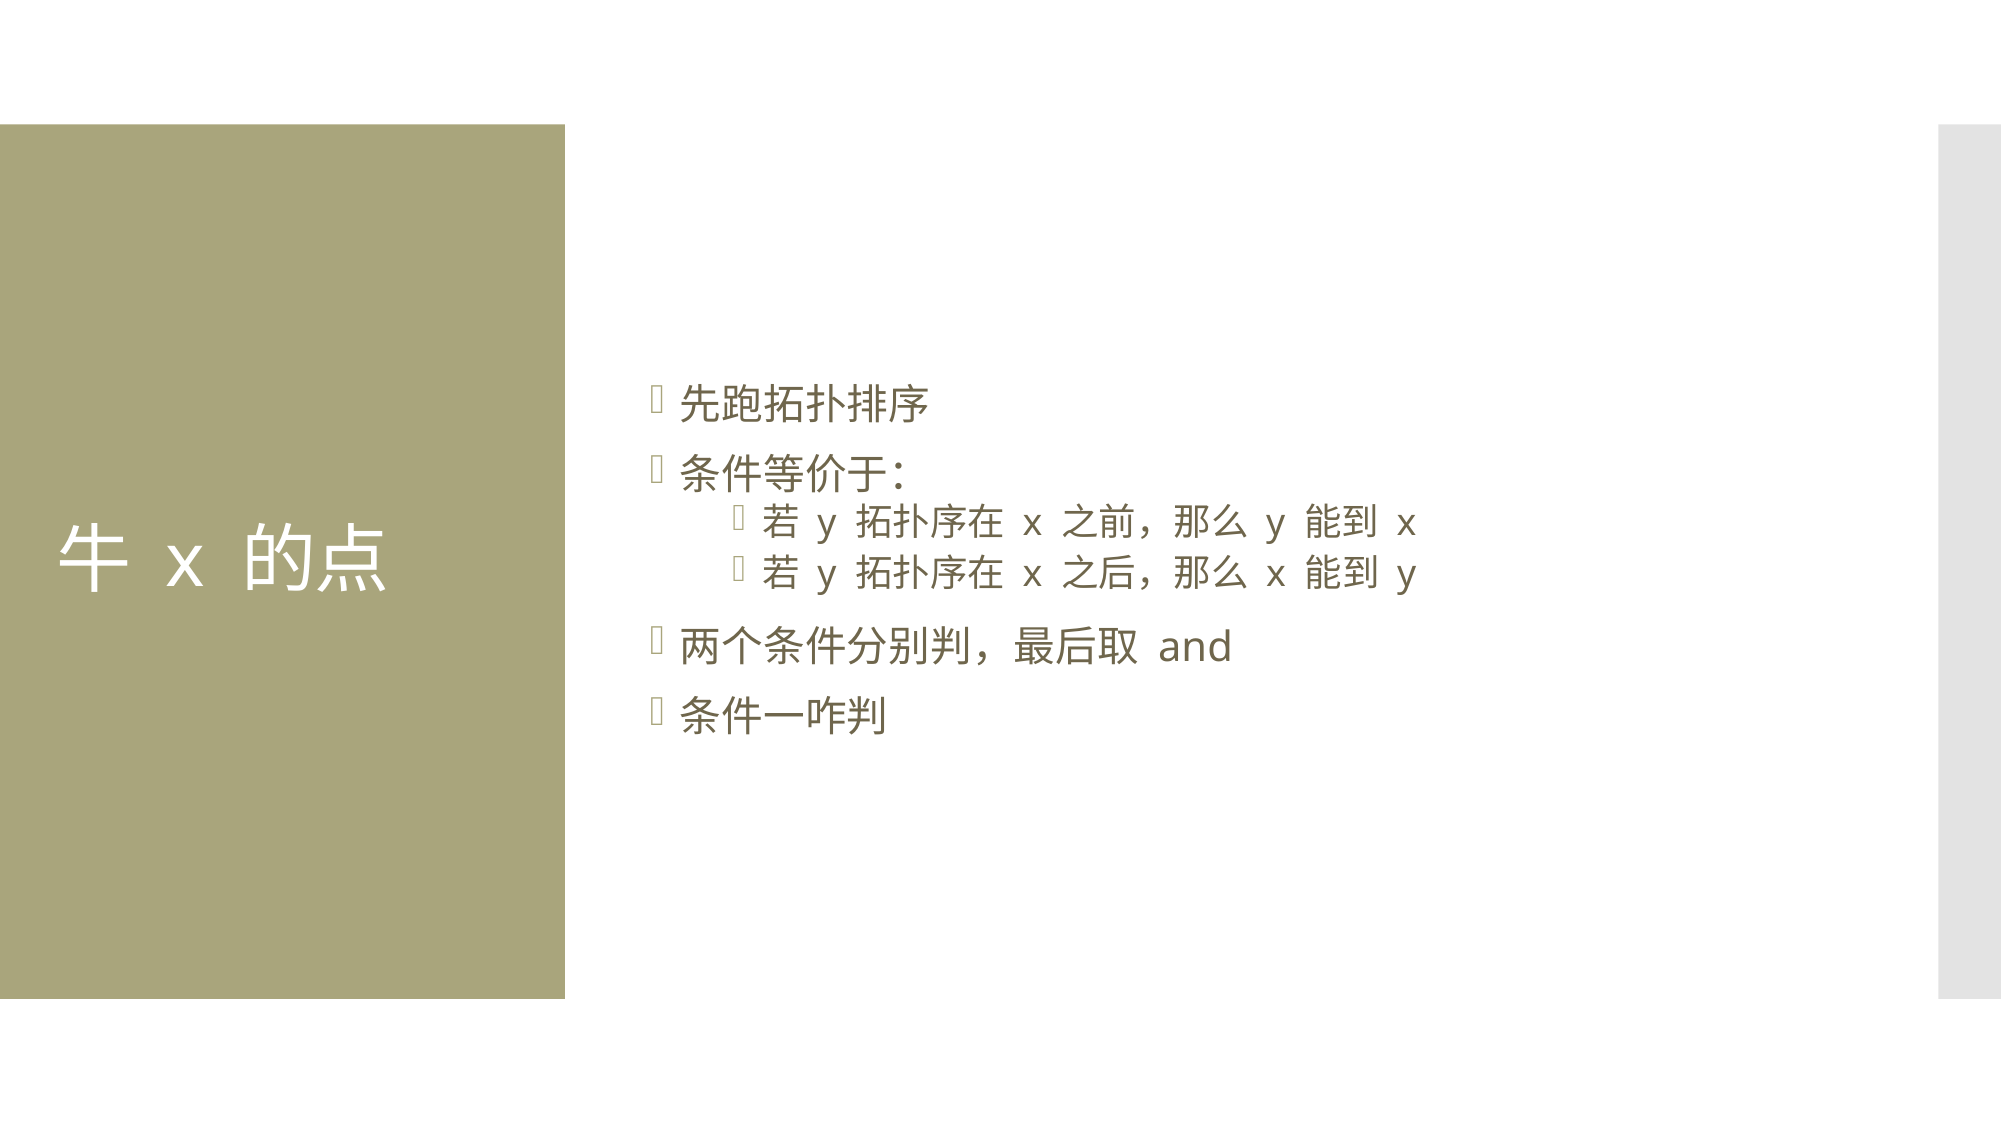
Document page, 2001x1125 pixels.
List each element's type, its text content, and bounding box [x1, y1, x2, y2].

title 牛 x 的点 [41, 184, 525, 940]
list 先跑拓扑排序 条件等价于： 若 y 拓扑序在 x 之前，那么 y 能到 x 若 y 拓扑序在 x 之后，那么 x 能到 y 两个条件分别判，最后取 and 条件一咋判 [634, 141, 1835, 982]
